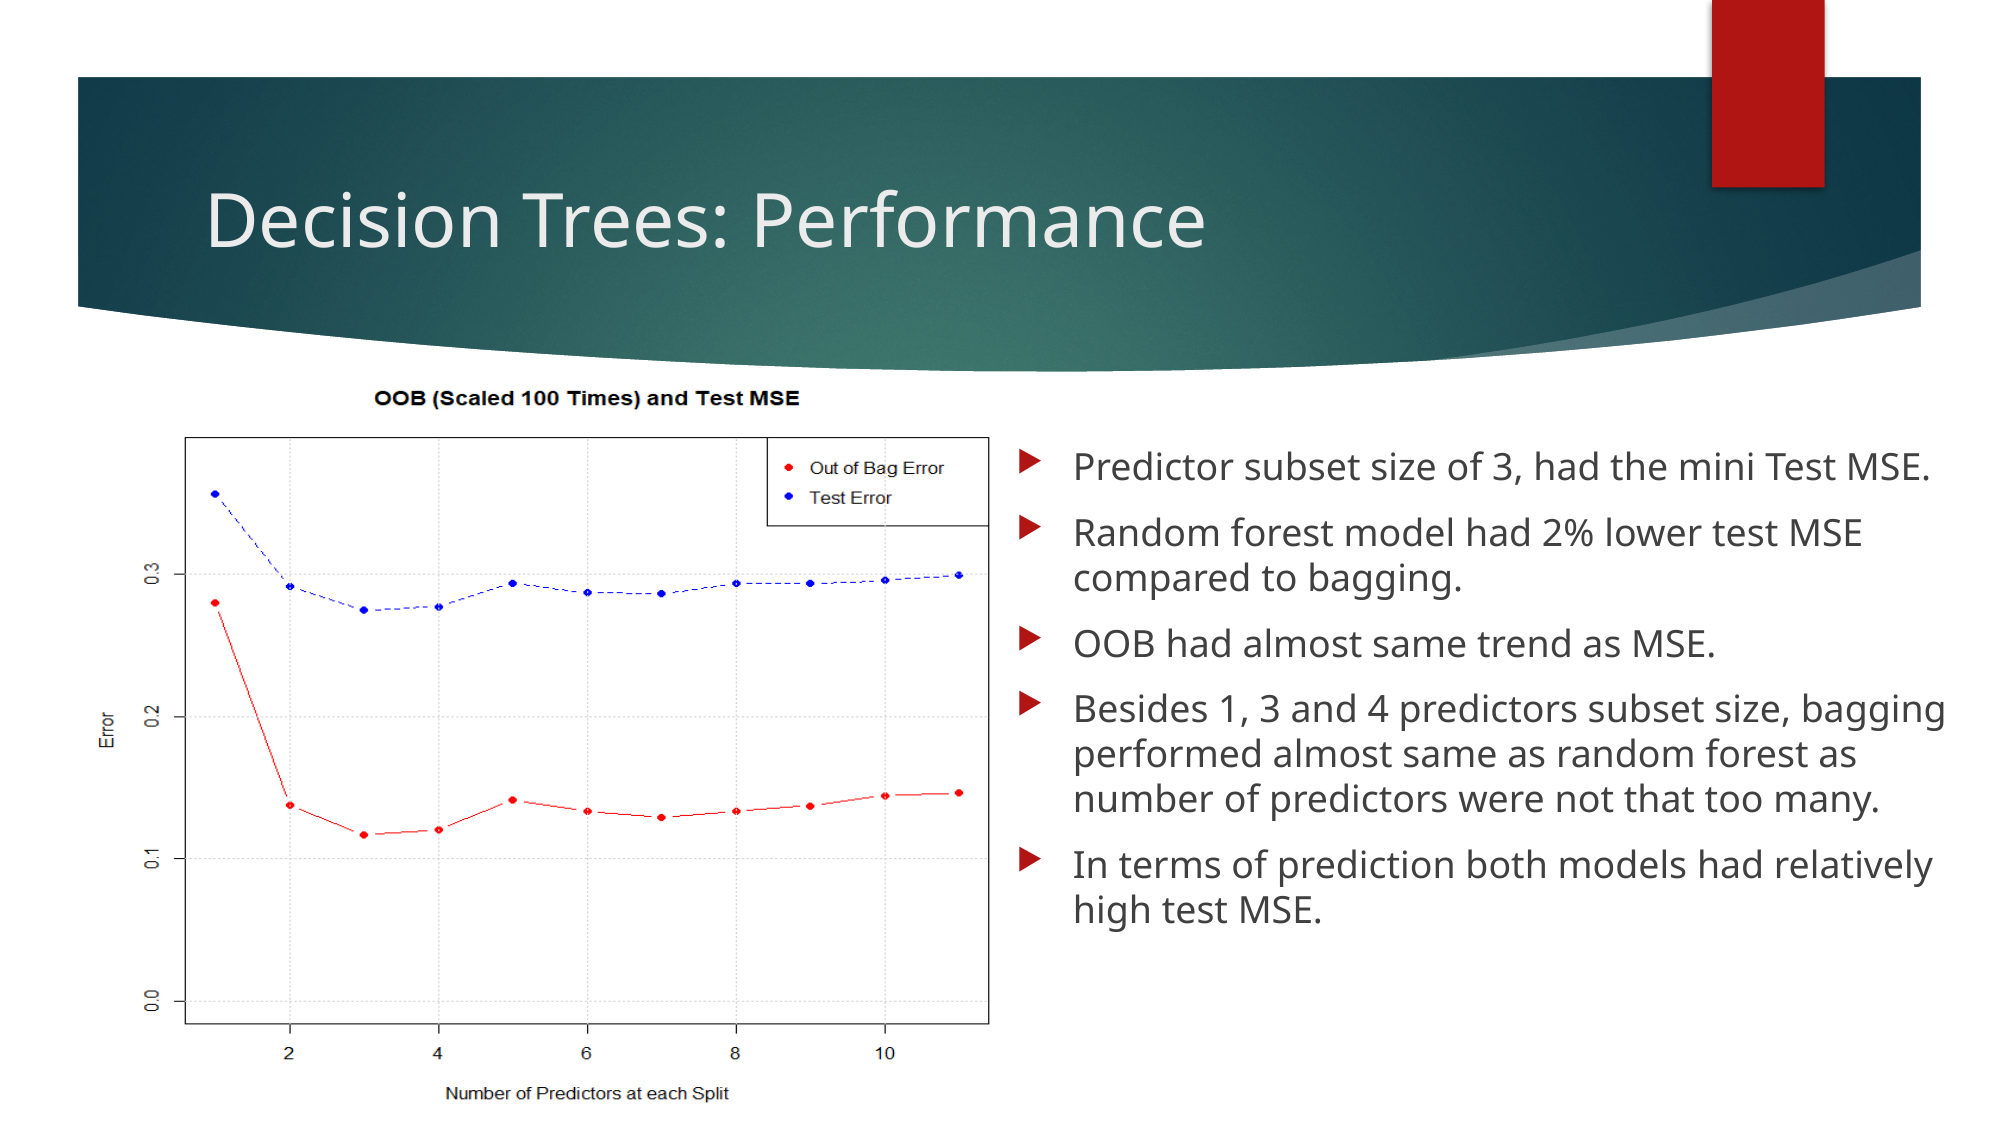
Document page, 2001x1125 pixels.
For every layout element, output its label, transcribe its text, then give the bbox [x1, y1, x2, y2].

title Decision Trees: Performance [189, 159, 1638, 276]
picture [91, 377, 1002, 1104]
list Predictor subset size of 3, had the mini Test MSE. Random forest model had 2% lower test MSE compared to bagging. OOB had almost same trend as MSE. Besides 1, 3 and 4 predictors subset size, bagging performed almost same as random forest as number of predictors were not that too many. In terms of prediction both models had relatively high test MSE. [1007, 435, 1967, 1019]
